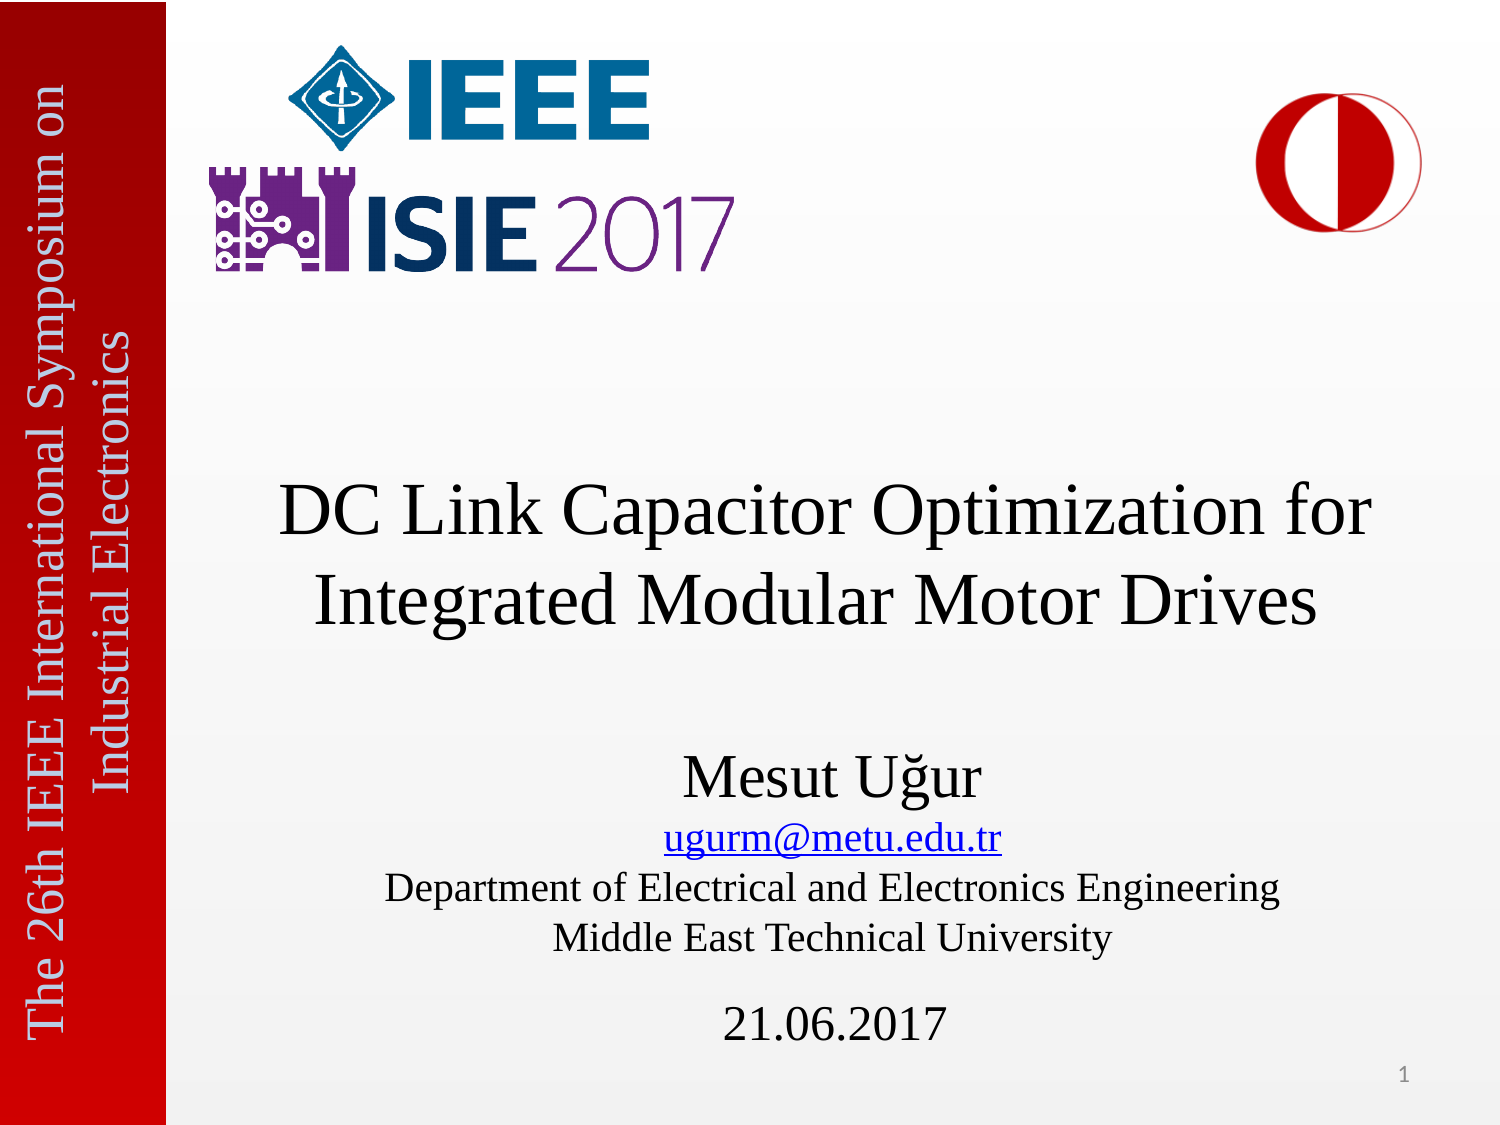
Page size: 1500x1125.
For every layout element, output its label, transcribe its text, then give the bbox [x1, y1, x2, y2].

text_box [0, 0, 168, 1125]
picture [278, 35, 665, 164]
text_box 21.06.2017 [170, 982, 1500, 1058]
slide_number 1 [1074, 1058, 1425, 1103]
text_box Mesut Uğur ugurm@metu.edu.tr Department of Electrical and Electronics Engineering Middle East Technical University [205, 727, 1461, 968]
text_box The 26th IEEE International Symposium on Industrial Electronics [2, 2, 147, 1125]
picture [1251, 91, 1426, 236]
text_box DC Link Capacitor Optimization for Integrated Modular Motor Drives [161, 452, 1491, 648]
picture [209, 166, 734, 272]
